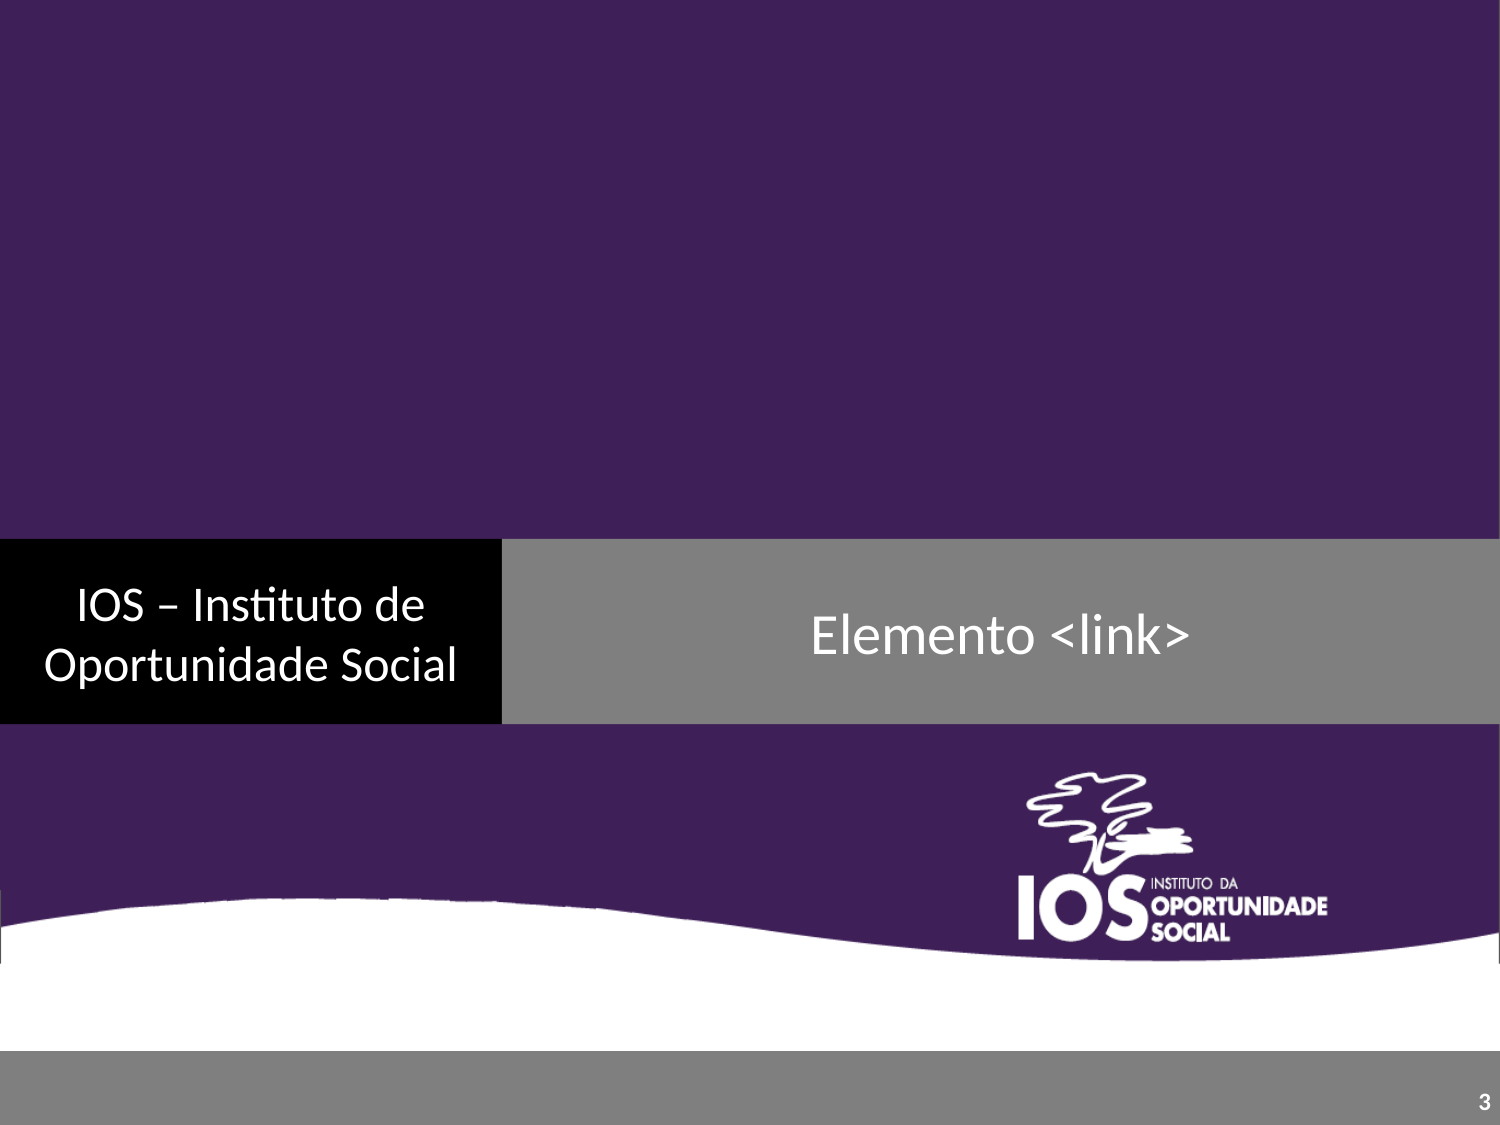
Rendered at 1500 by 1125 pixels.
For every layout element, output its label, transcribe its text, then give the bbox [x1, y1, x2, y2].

slide_number ‹#› [1156, 1070, 1500, 1125]
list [0, 0, 1500, 965]
text_box [0, 1051, 1500, 1125]
